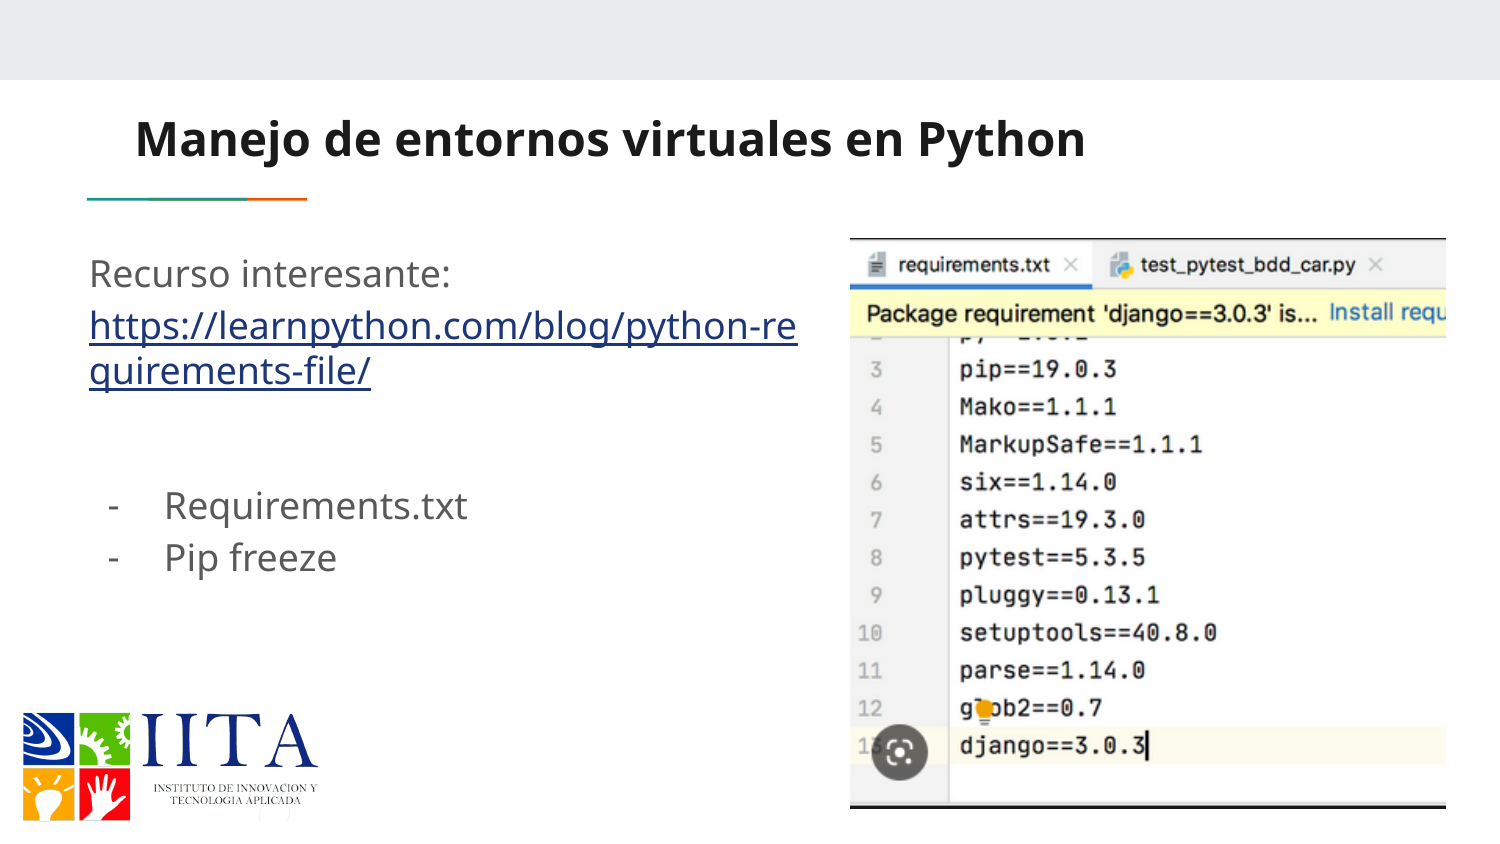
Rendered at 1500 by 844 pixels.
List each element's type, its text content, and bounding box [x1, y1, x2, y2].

title Manejo de entornos virtuales en Python [119, 93, 1381, 182]
picture [22, 711, 337, 822]
list Recurso interesante: https://learnpython.com/blog/python-requirements-file/ Requirements.txt Pip freeze [73, 228, 835, 709]
picture [850, 237, 1447, 809]
